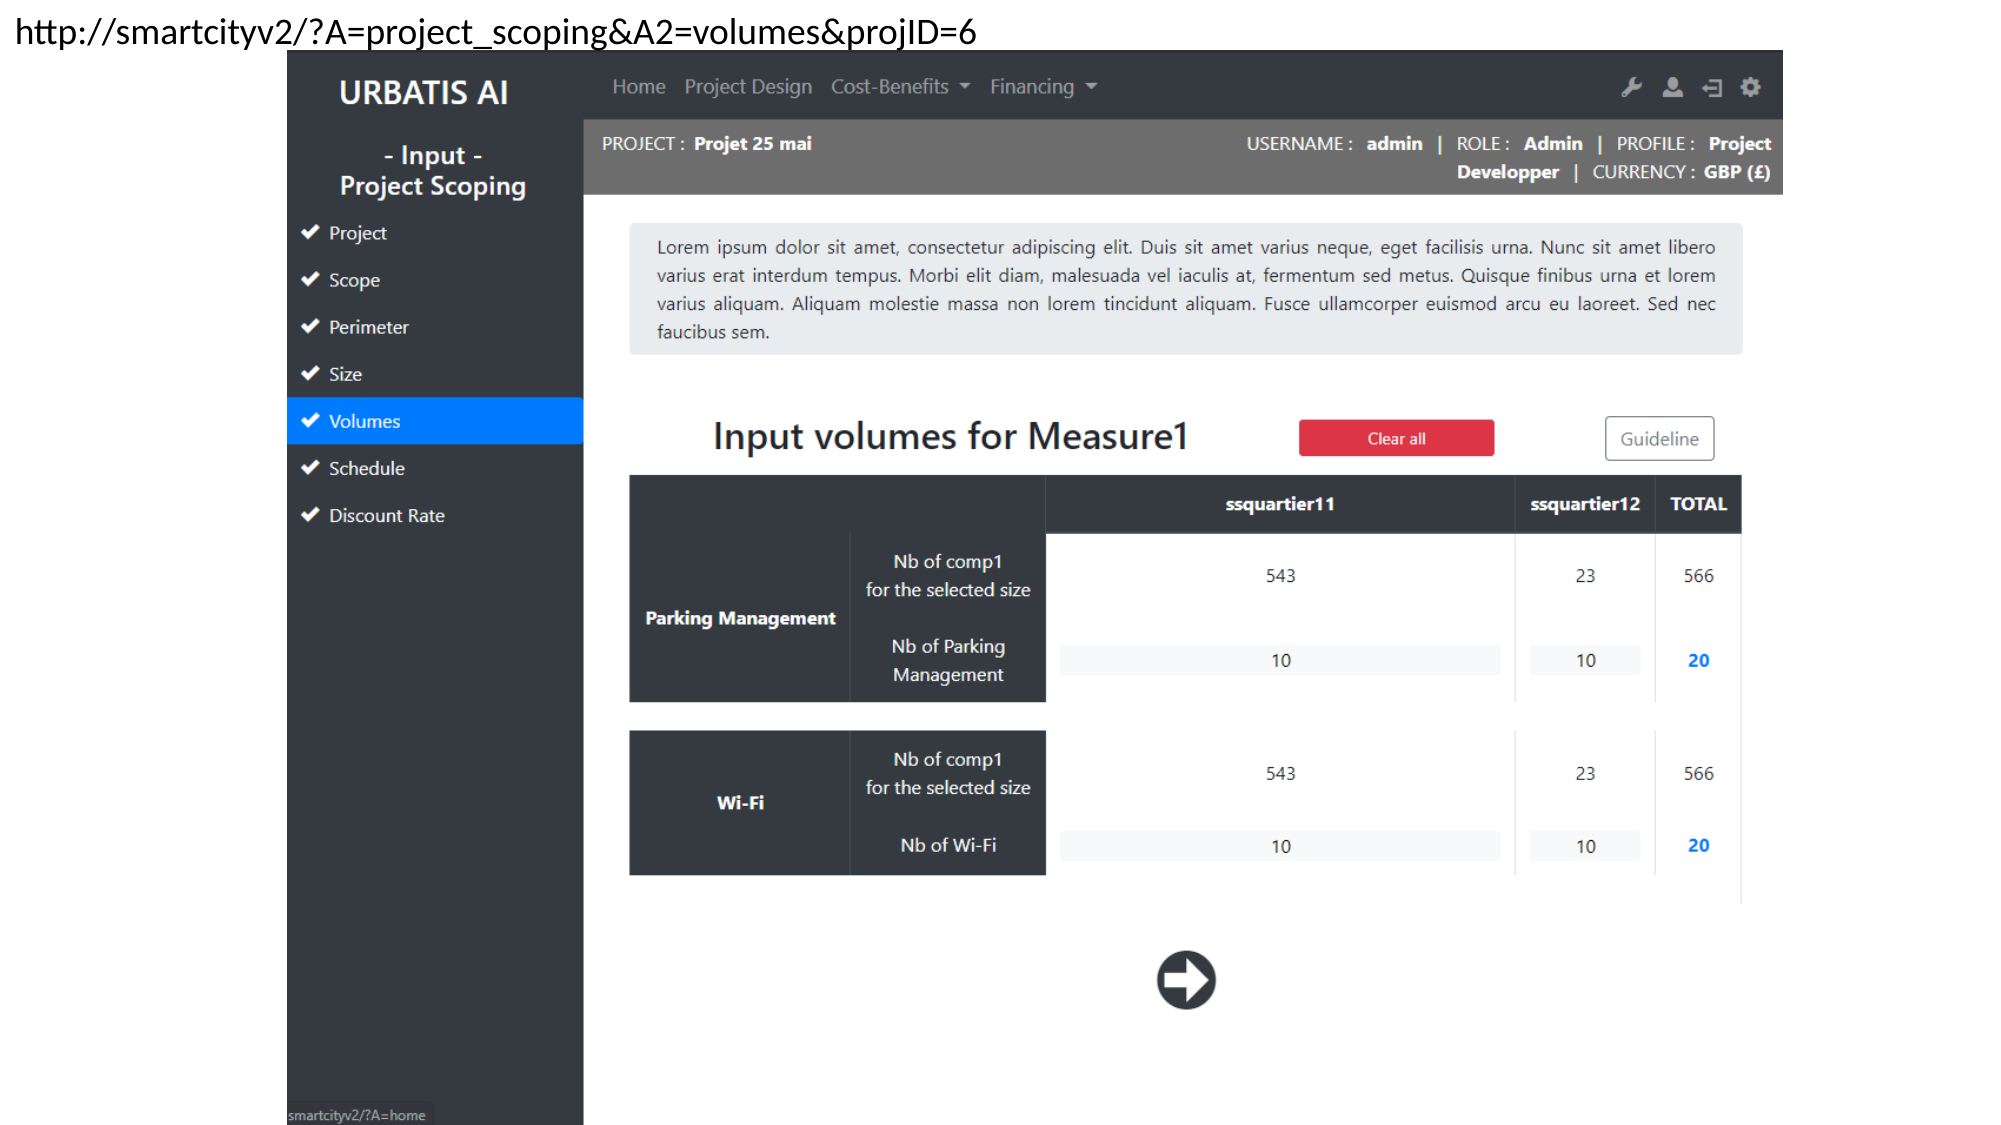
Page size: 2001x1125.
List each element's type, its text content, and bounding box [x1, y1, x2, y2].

text_box http://smartcityv2/?A=project_scoping&A2=volumes&projID=6 [0, 0, 1000, 60]
picture [287, 50, 1784, 1125]
